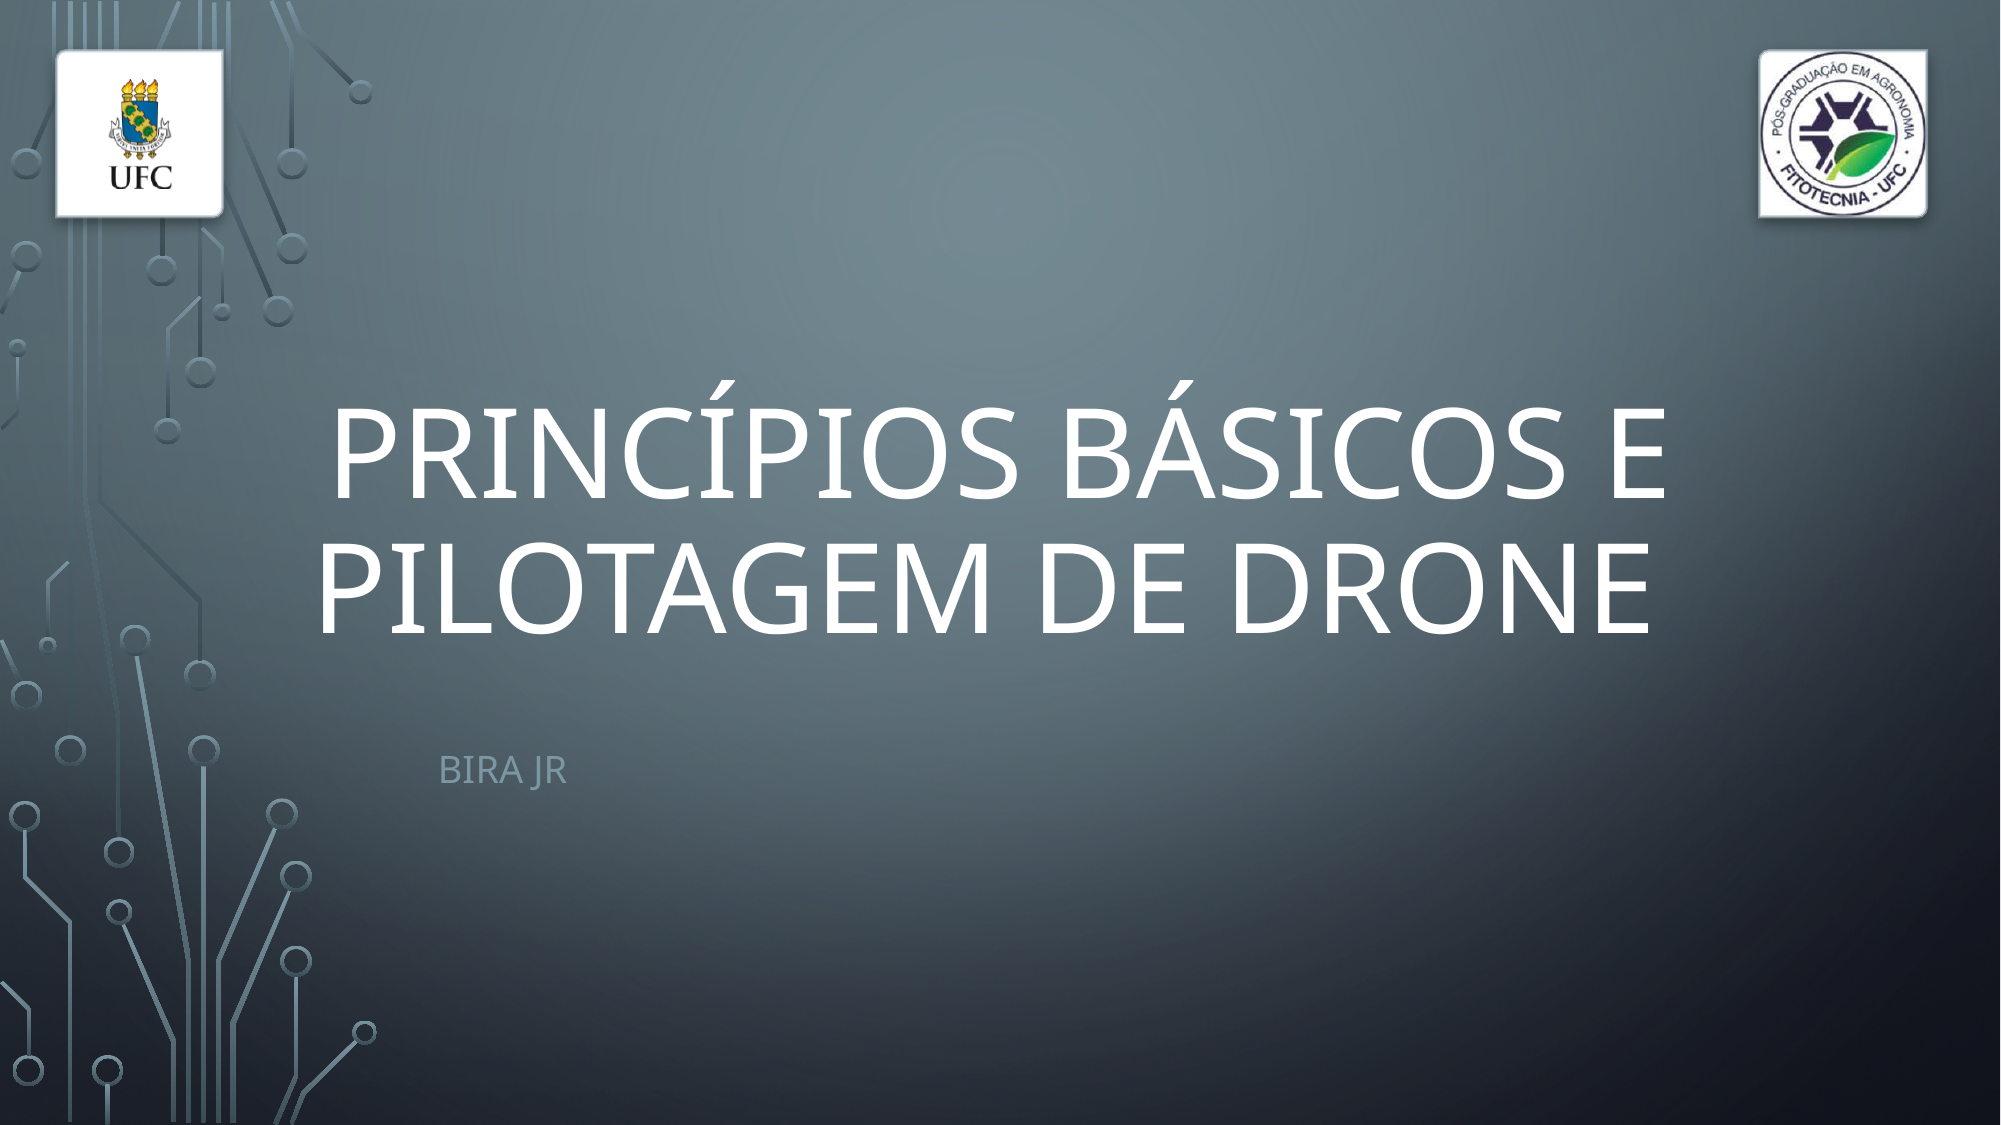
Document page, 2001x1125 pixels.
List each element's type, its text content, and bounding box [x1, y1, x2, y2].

picture [1759, 50, 1927, 217]
title Princípios básicos e pilotagem de drone [229, 360, 1771, 668]
picture [56, 50, 223, 217]
subtitle Bira Jr [422, 728, 585, 812]
